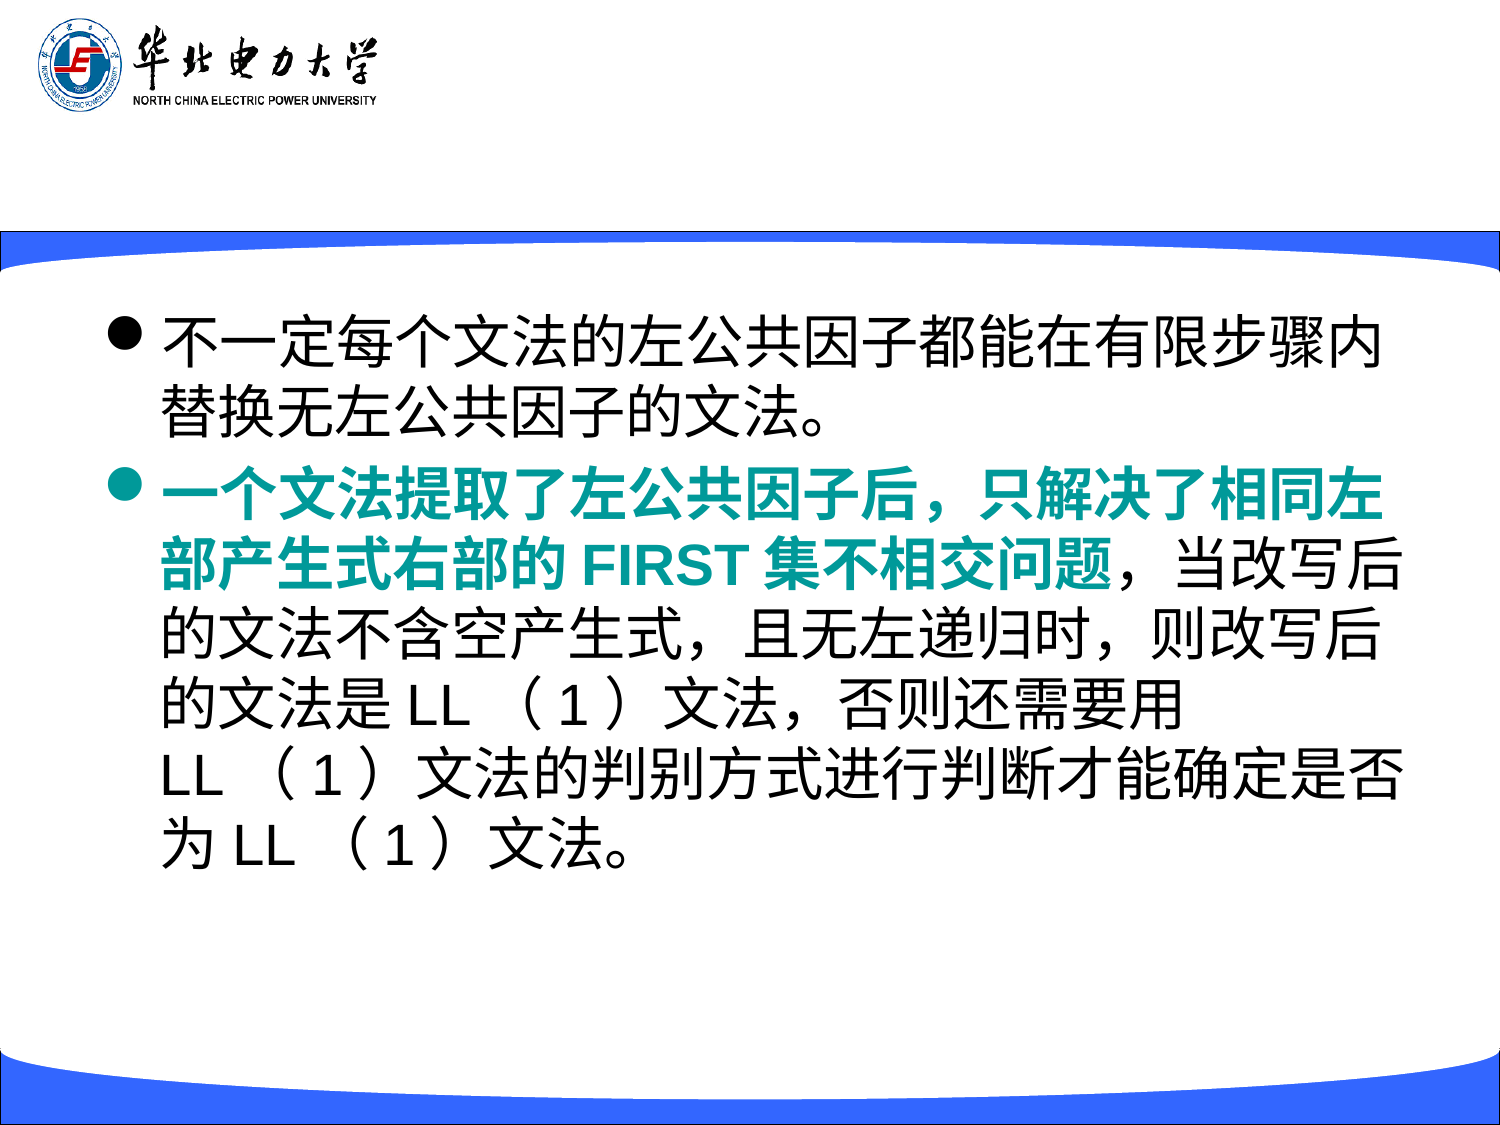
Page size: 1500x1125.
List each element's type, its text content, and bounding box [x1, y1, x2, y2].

list 不一定每个文法的左公共因子都能在有限步骤内替换无左公共因子的文法。 一个文法提取了左公共因子后，只解决了相同左部产生式右部的FIRST集不相交问题，当改写后的文法不含空产生式，且无左递归时，则改写后的文法是LL（1）文法，否则还需要用LL（1）文法的判别方式进行判断才能确定是否为LL（1）文法。 [88, 297, 1425, 941]
picture [0, 0, 414, 126]
